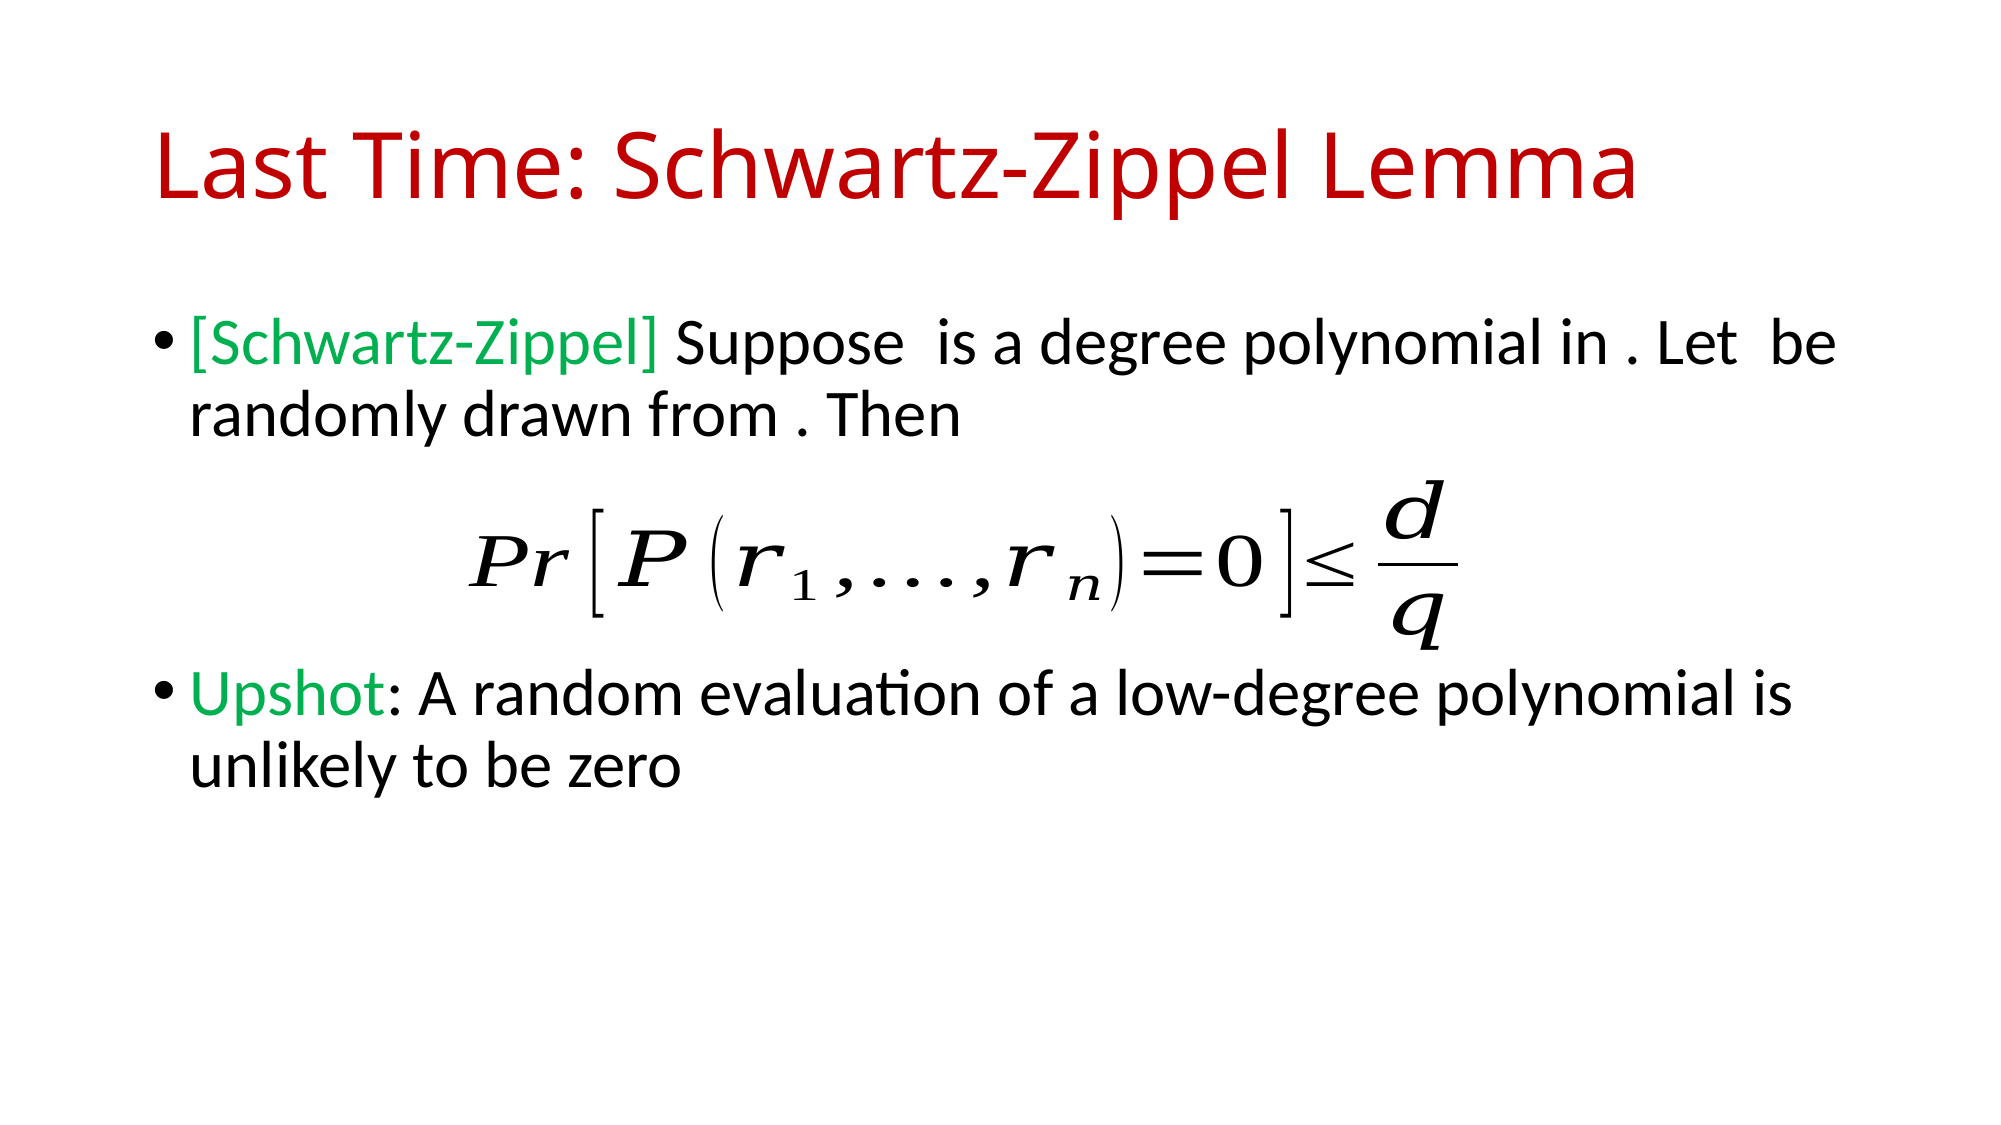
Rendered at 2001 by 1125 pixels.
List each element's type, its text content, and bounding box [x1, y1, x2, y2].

title Last Time: Schwartz-Zippel Lemma [137, 59, 1863, 278]
